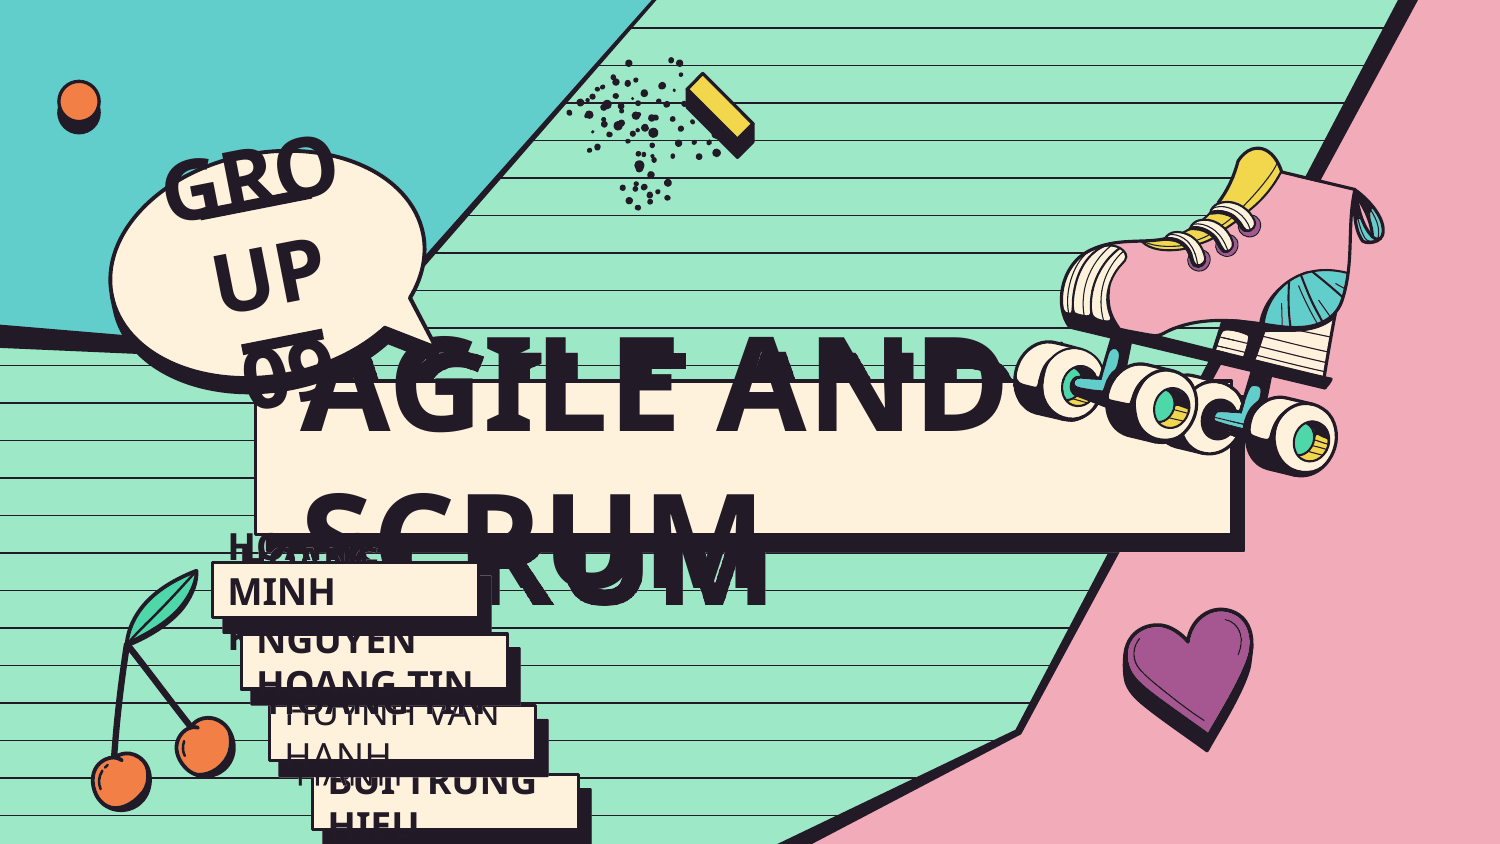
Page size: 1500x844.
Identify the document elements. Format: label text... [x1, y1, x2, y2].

text_box NGUYEN HOANG TIN [254, 633, 508, 689]
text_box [1120, 606, 1254, 752]
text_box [685, 71, 755, 160]
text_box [108, 150, 430, 396]
text_box HUYNH VAN HANH [269, 705, 536, 761]
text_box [1062, 138, 1392, 508]
text_box BUI TRUNG HIEU [312, 774, 579, 830]
title AGILE AND SCRUM [254, 379, 1233, 536]
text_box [566, 56, 740, 211]
text_box HOANG MINH KHANG [212, 562, 479, 618]
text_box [56, 79, 102, 135]
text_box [56, 598, 249, 796]
